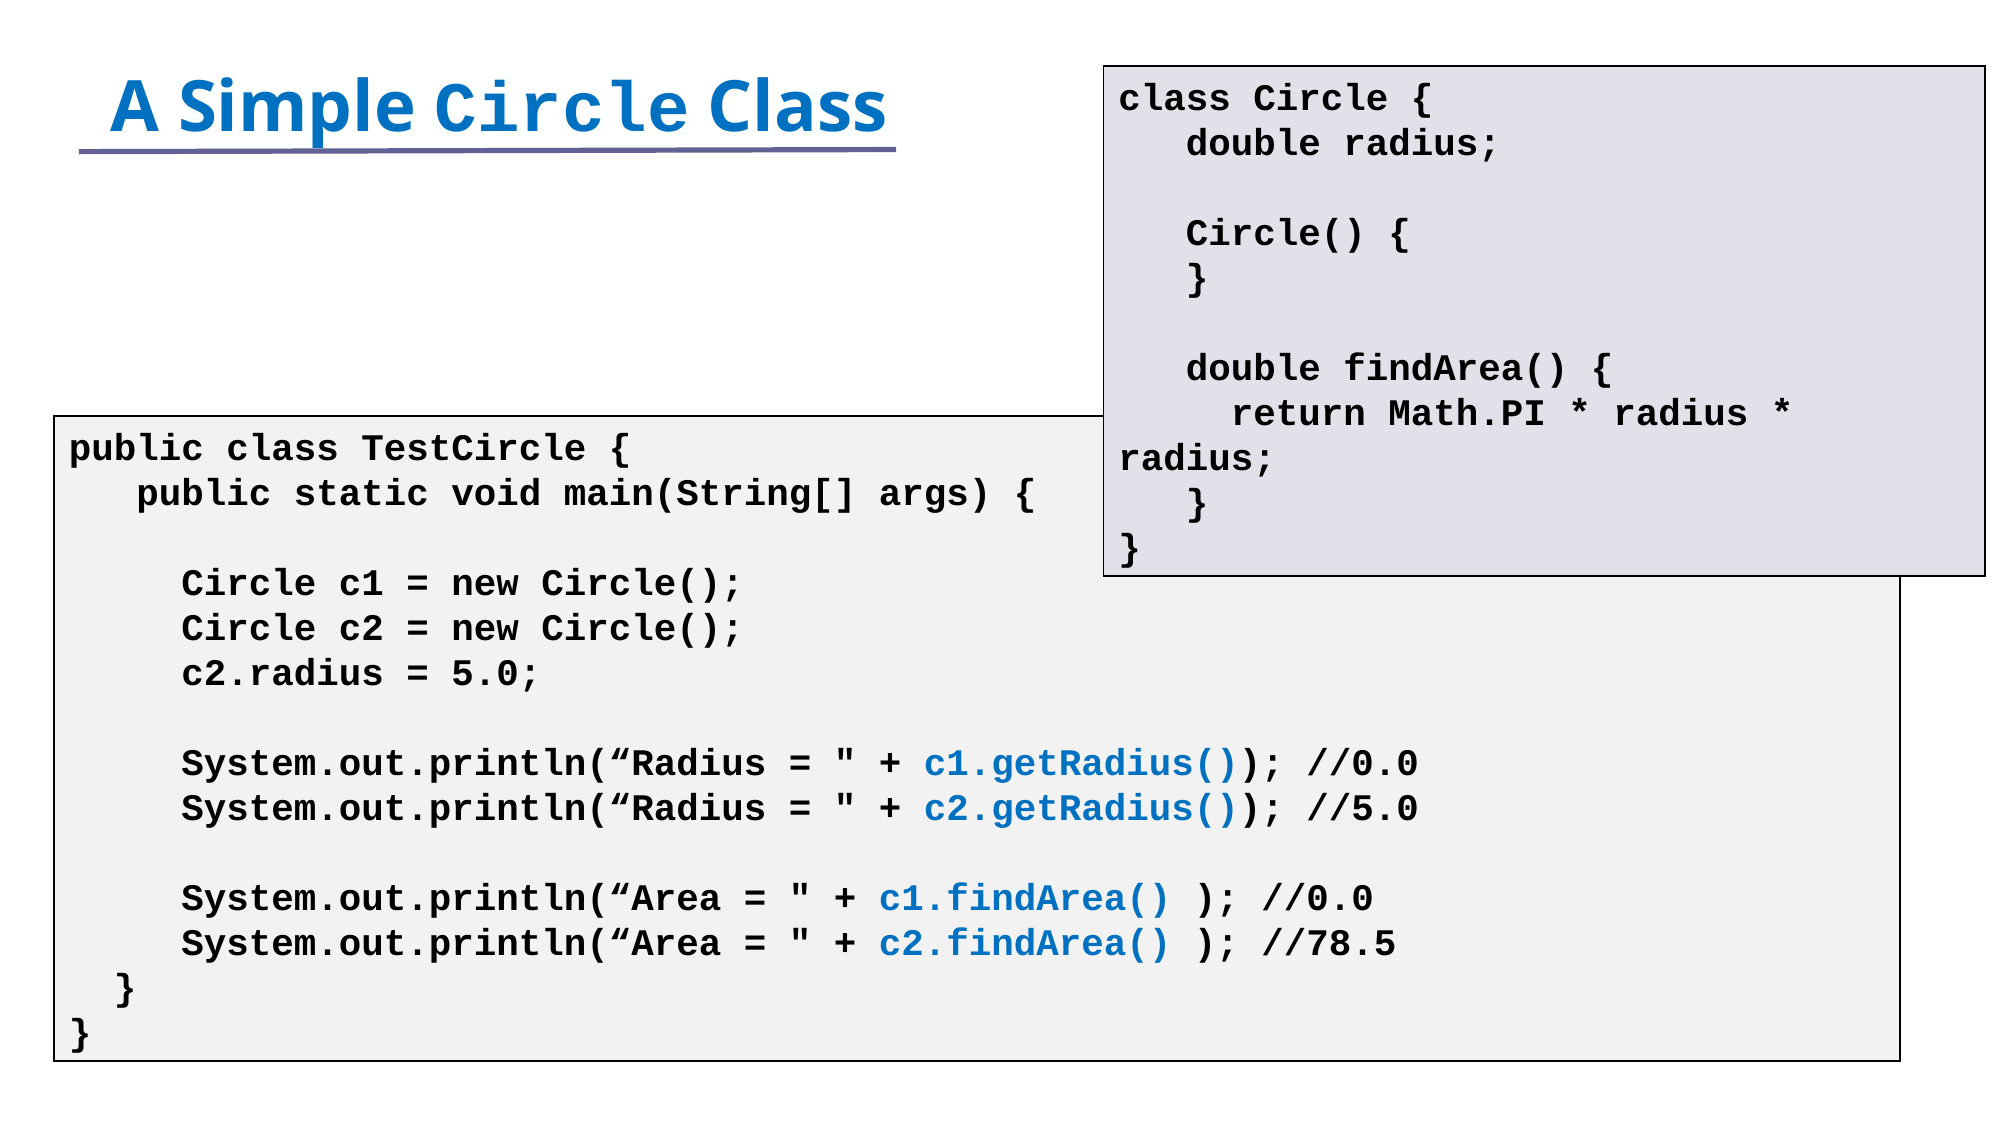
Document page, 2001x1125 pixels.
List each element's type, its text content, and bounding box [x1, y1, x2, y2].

title A Simple Circle Class [95, 52, 1371, 153]
text_box class Circle { double radius; Circle() { } double findArea() { return Math.PI * radius * radius; } } [1103, 65, 1985, 576]
text_box public class TestCircle { public static void main(String[] args) { Circle c1 = new Circle(); Circle c2 = new Circle(); c2.radius = 5.0; System.out.println(“Radius = " + c1.getRadius()); //0.0 System.out.println(“Radius = " + c2.getRadius()); //5.0 System.out.println(“Area = " + c1.findArea() ); //0.0 System.out.println(“Area = " + c2.findArea() ); //78.5 } } [53, 415, 1900, 1061]
